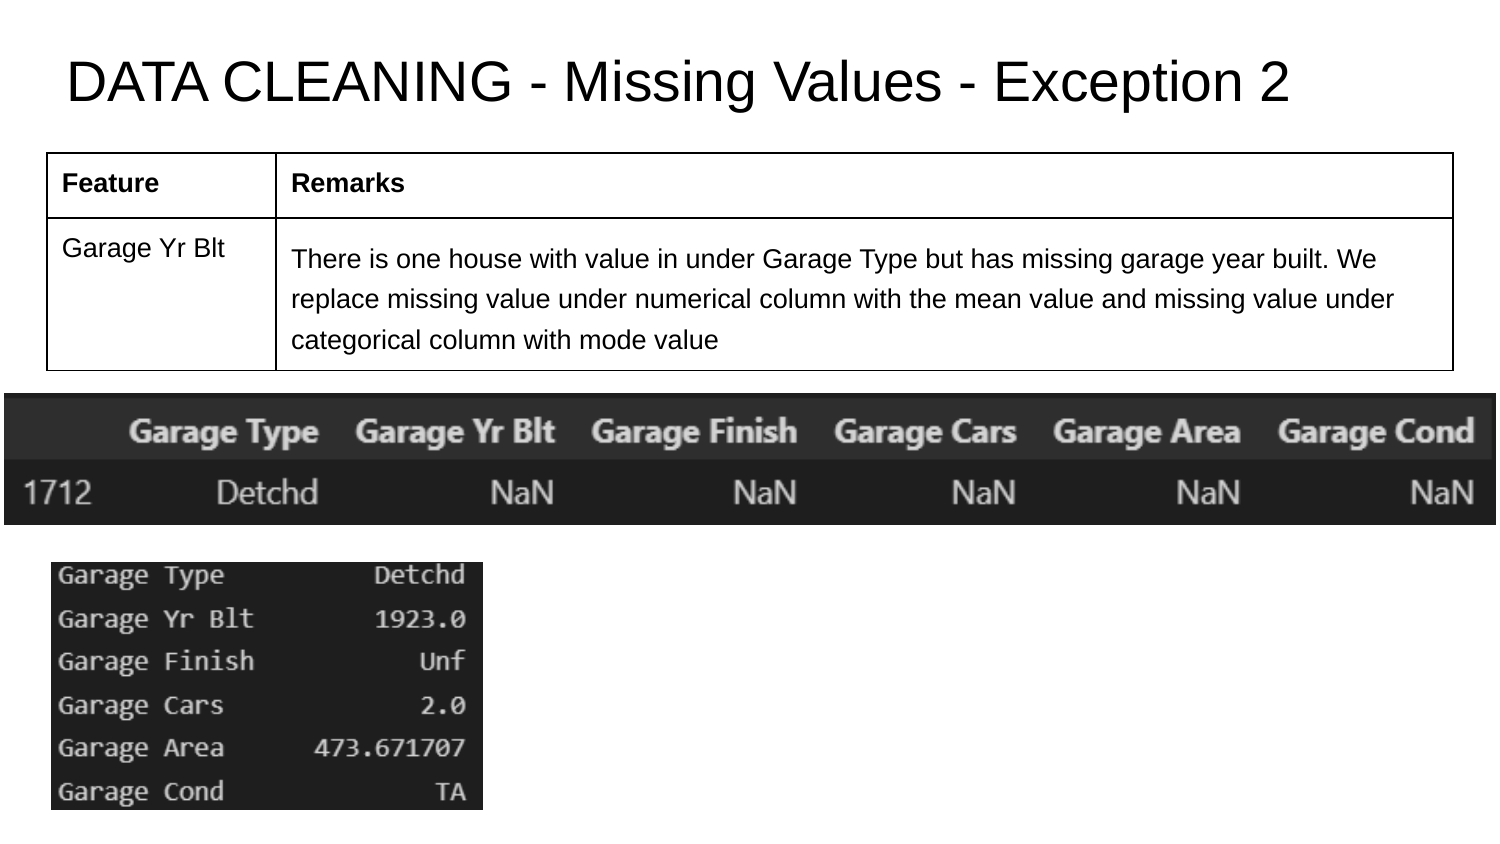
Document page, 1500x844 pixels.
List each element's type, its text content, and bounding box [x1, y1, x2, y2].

table_cell Garage Yr Blt [48, 219, 275, 370]
title DATA CLEANING - Missing Values - Exception 2 [51, 34, 1449, 129]
table_cell There is one house with value in under Garage Type but has missing garage year built. We replace missing value under numerical column with the mean value and missing value under categorical column with mode value [277, 219, 1452, 370]
picture [50, 562, 483, 810]
table_header Remarks [277, 154, 1452, 217]
picture [3, 392, 1497, 525]
table_header Feature [48, 154, 275, 217]
